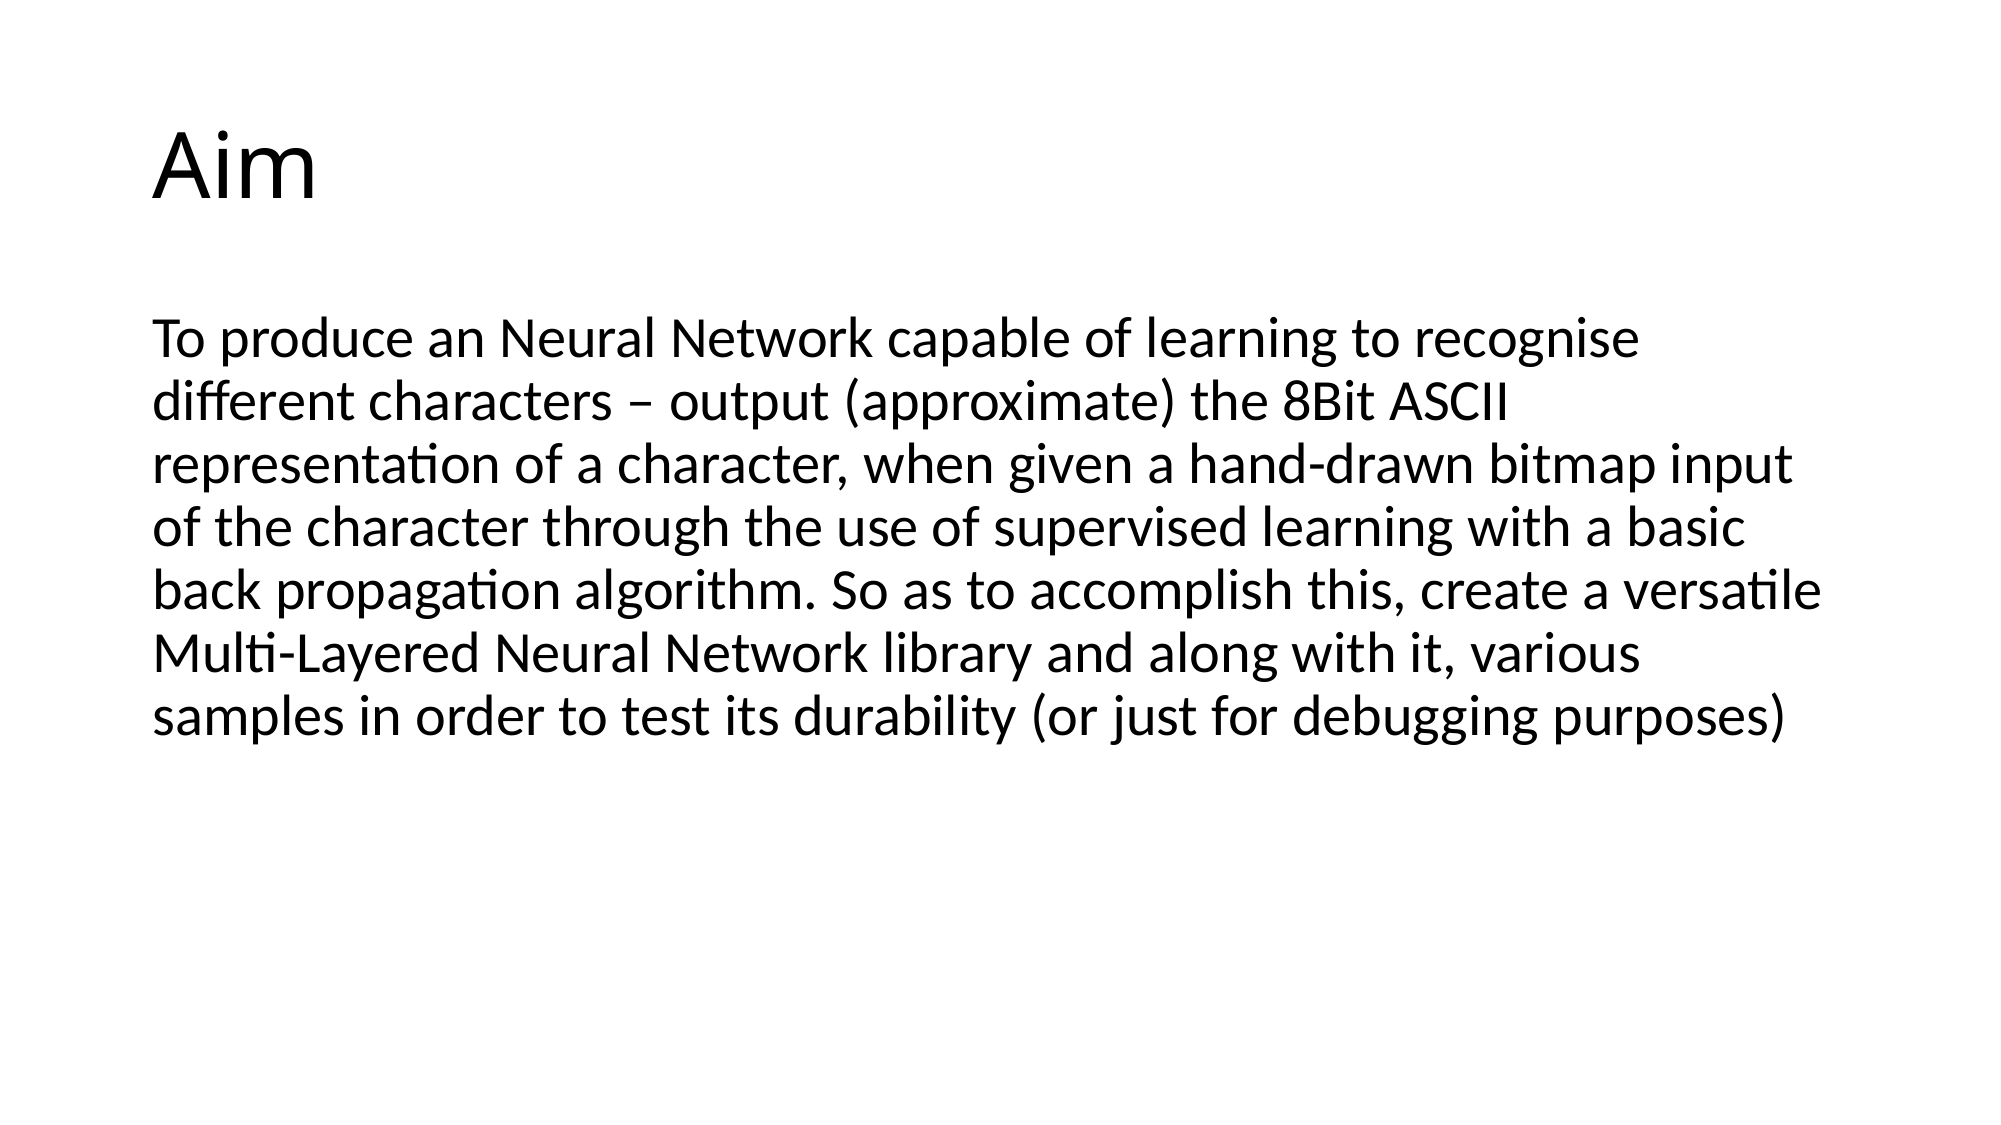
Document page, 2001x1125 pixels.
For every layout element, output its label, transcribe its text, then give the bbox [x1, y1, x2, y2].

list To produce an Neural Network capable of learning to recognise different characters – output (approximate) the 8Bit ASCII representation of a character, when given a hand-drawn bitmap input of the character through the use of supervised learning with a basic back propagation algorithm. So as to accomplish this, create a versatile Multi-Layered Neural Network library and along with it, various samples in order to test its durability (or just for debugging purposes) [137, 299, 1863, 1014]
title Aim [137, 59, 1863, 278]
